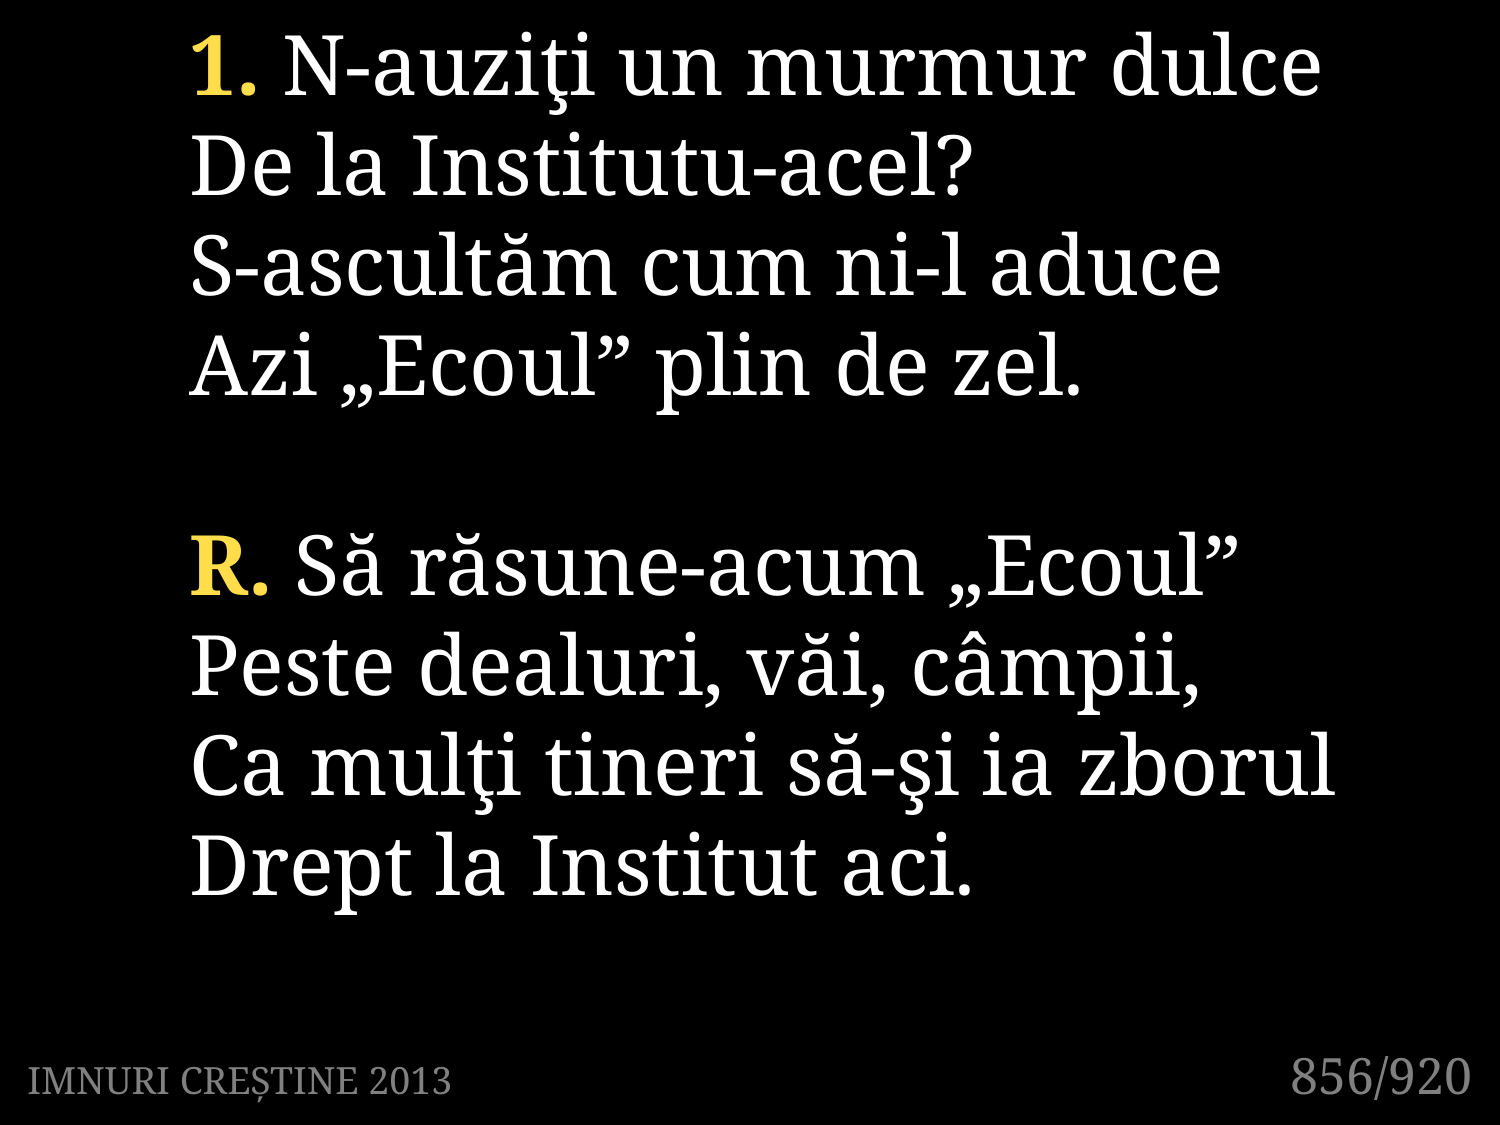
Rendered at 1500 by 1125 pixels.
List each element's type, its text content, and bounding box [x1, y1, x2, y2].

text_box 1. N-auziţi un murmur dulce De la Institutu-acel? S-ascultăm cum ni-l aduce Azi „Ecoul” plin de zel. R. Să răsune-acum „Ecoul” Peste dealuri, văi, câmpii, Ca mulţi tineri să-şi ia zborul Drept la Institut aci. [174, 4, 1500, 920]
text_box 856/920 [637, 1037, 1488, 1113]
text_box IMNURI CREȘTINE 2013 [12, 1049, 637, 1110]
